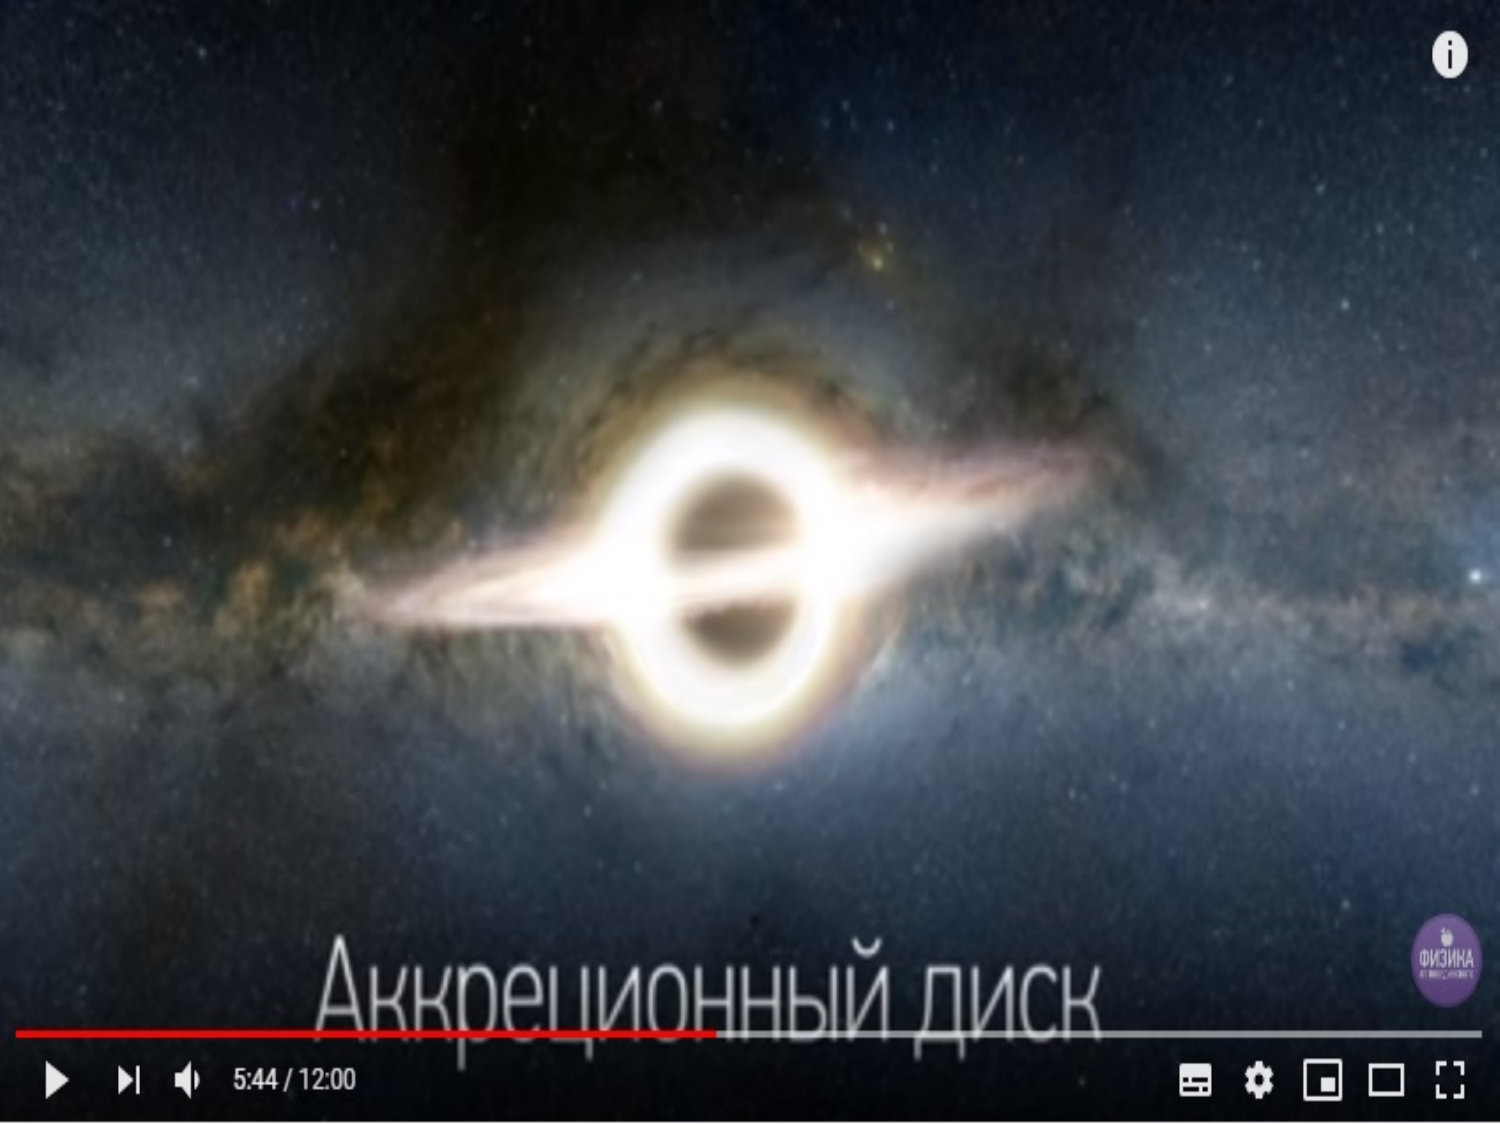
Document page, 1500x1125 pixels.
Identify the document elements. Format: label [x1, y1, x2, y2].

list [0, 0, 1500, 1125]
